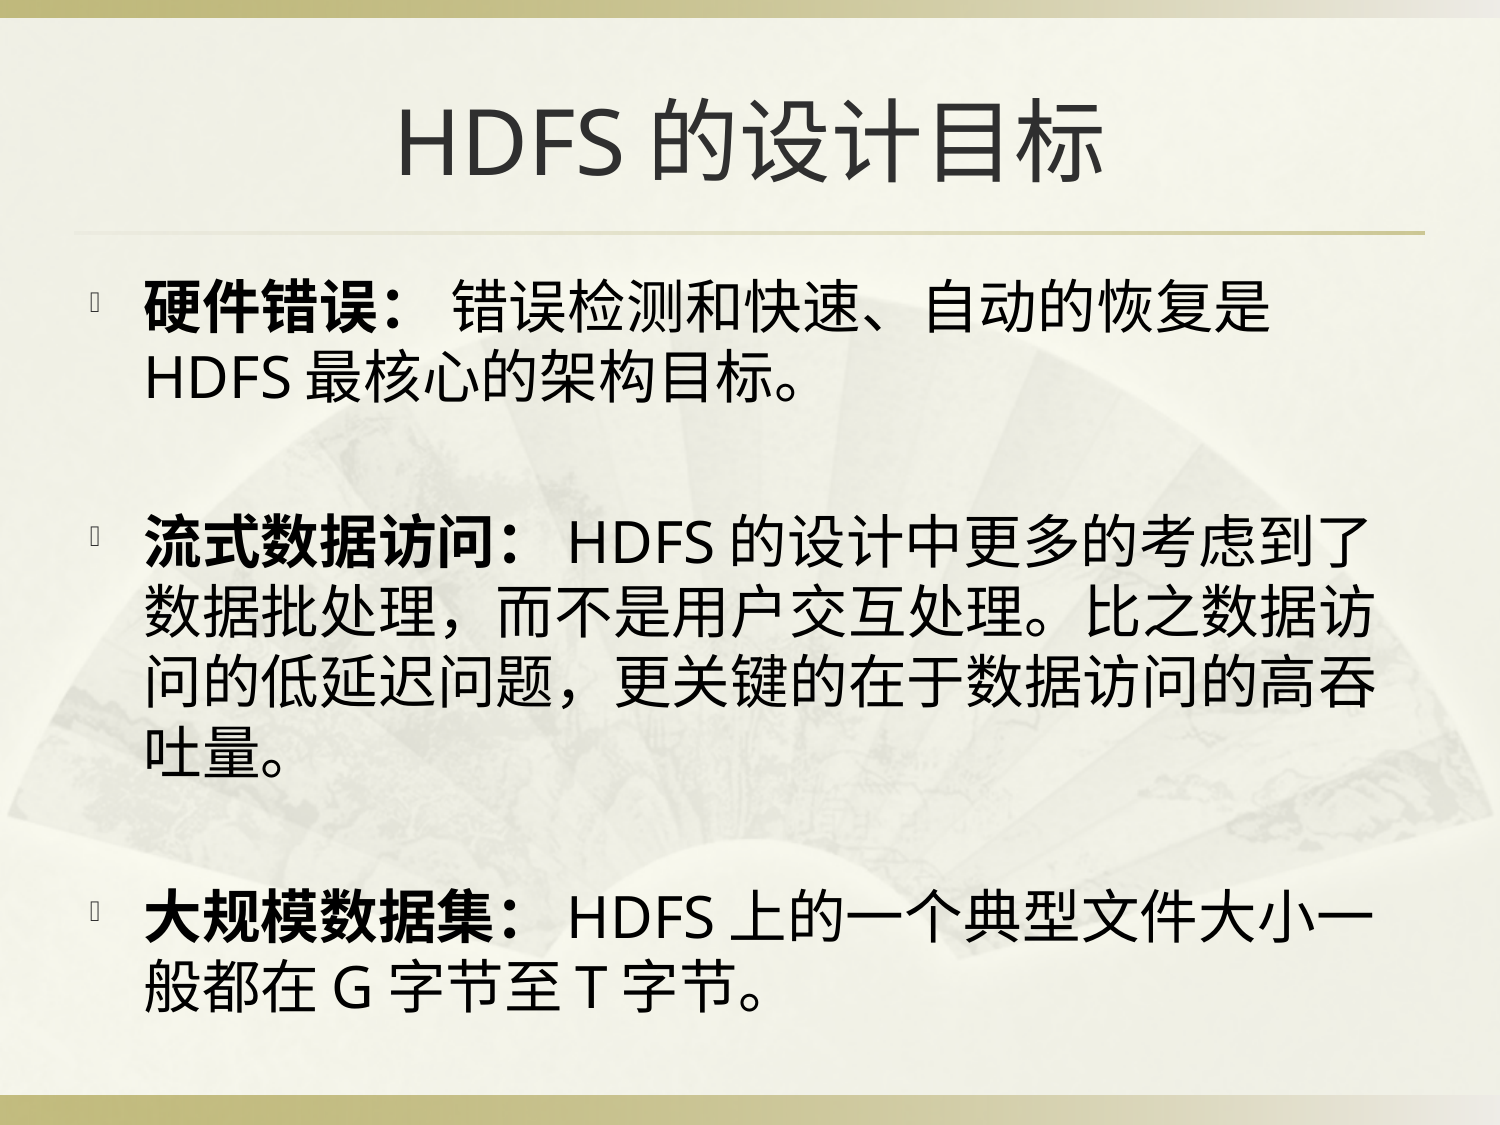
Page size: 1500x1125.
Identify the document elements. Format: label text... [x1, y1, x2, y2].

list 硬件错误： 错误检测和快速、自动的恢复是HDFS最核心的架构目标。 流式数据访问：HDFS的设计中更多的考虑到了数据批处理，而不是用户交互处理。比之数据访问的低延迟问题，更关键的在于数据访问的高吞吐量。 大规模数据集：HDFS上的一个典型文件大小一般都在G字节至T字节。 [75, 262, 1425, 1032]
title HDFS的设计目标 [75, 45, 1425, 233]
